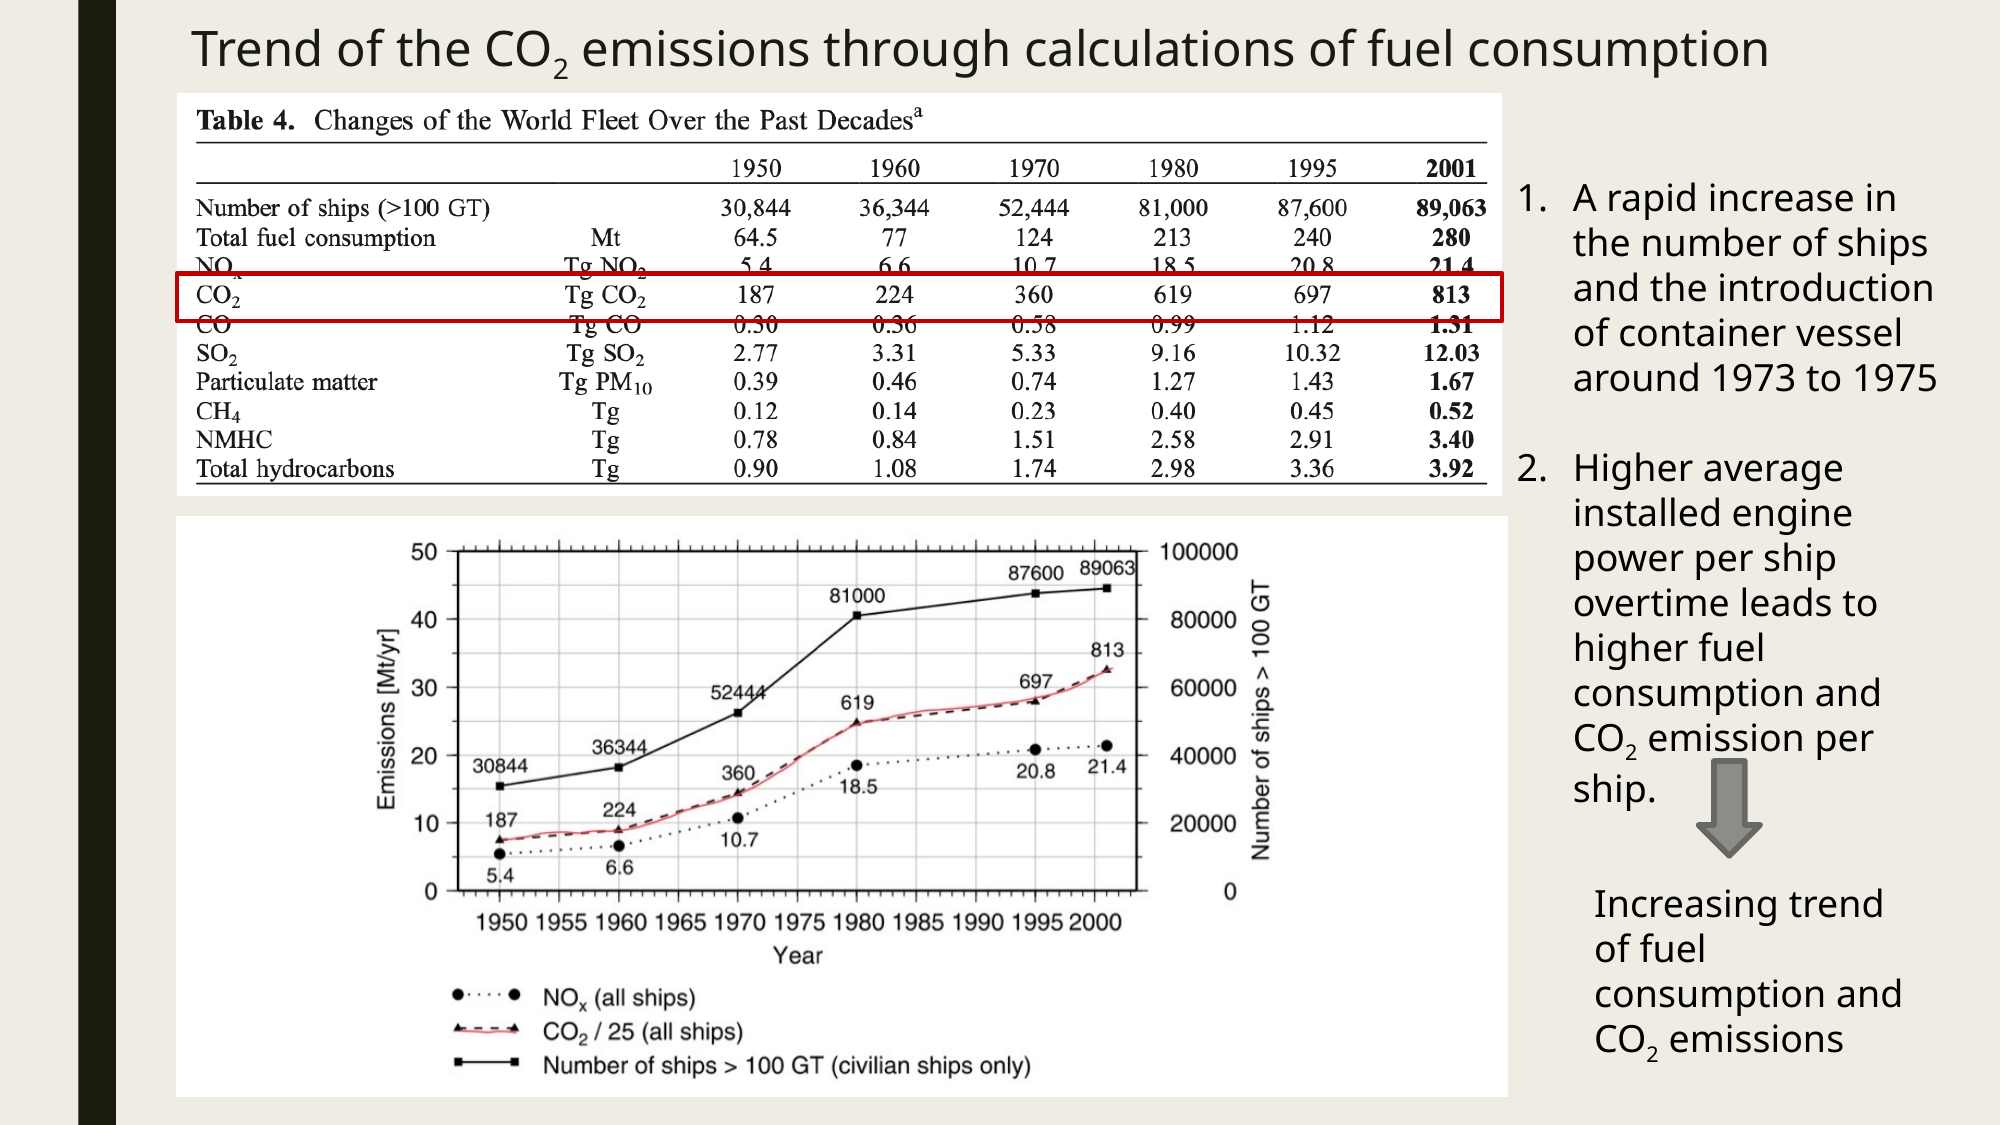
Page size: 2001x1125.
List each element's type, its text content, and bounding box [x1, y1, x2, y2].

picture [176, 516, 1508, 1097]
text_box [1695, 758, 1763, 859]
title Trend of the CO2 emissions through calculations of fuel consumption [176, 11, 1864, 133]
text_box A rapid increase in the number of ships and the introduction of container vessel around 1973 to 1975 Higher average installed engine power per ship overtime leads to higher fuel consumption and CO2 emission per ship. [1501, 166, 1968, 818]
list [176, 93, 1502, 496]
text_box Increasing trend of fuel consumption and CO2 emissions [1579, 873, 1942, 1119]
